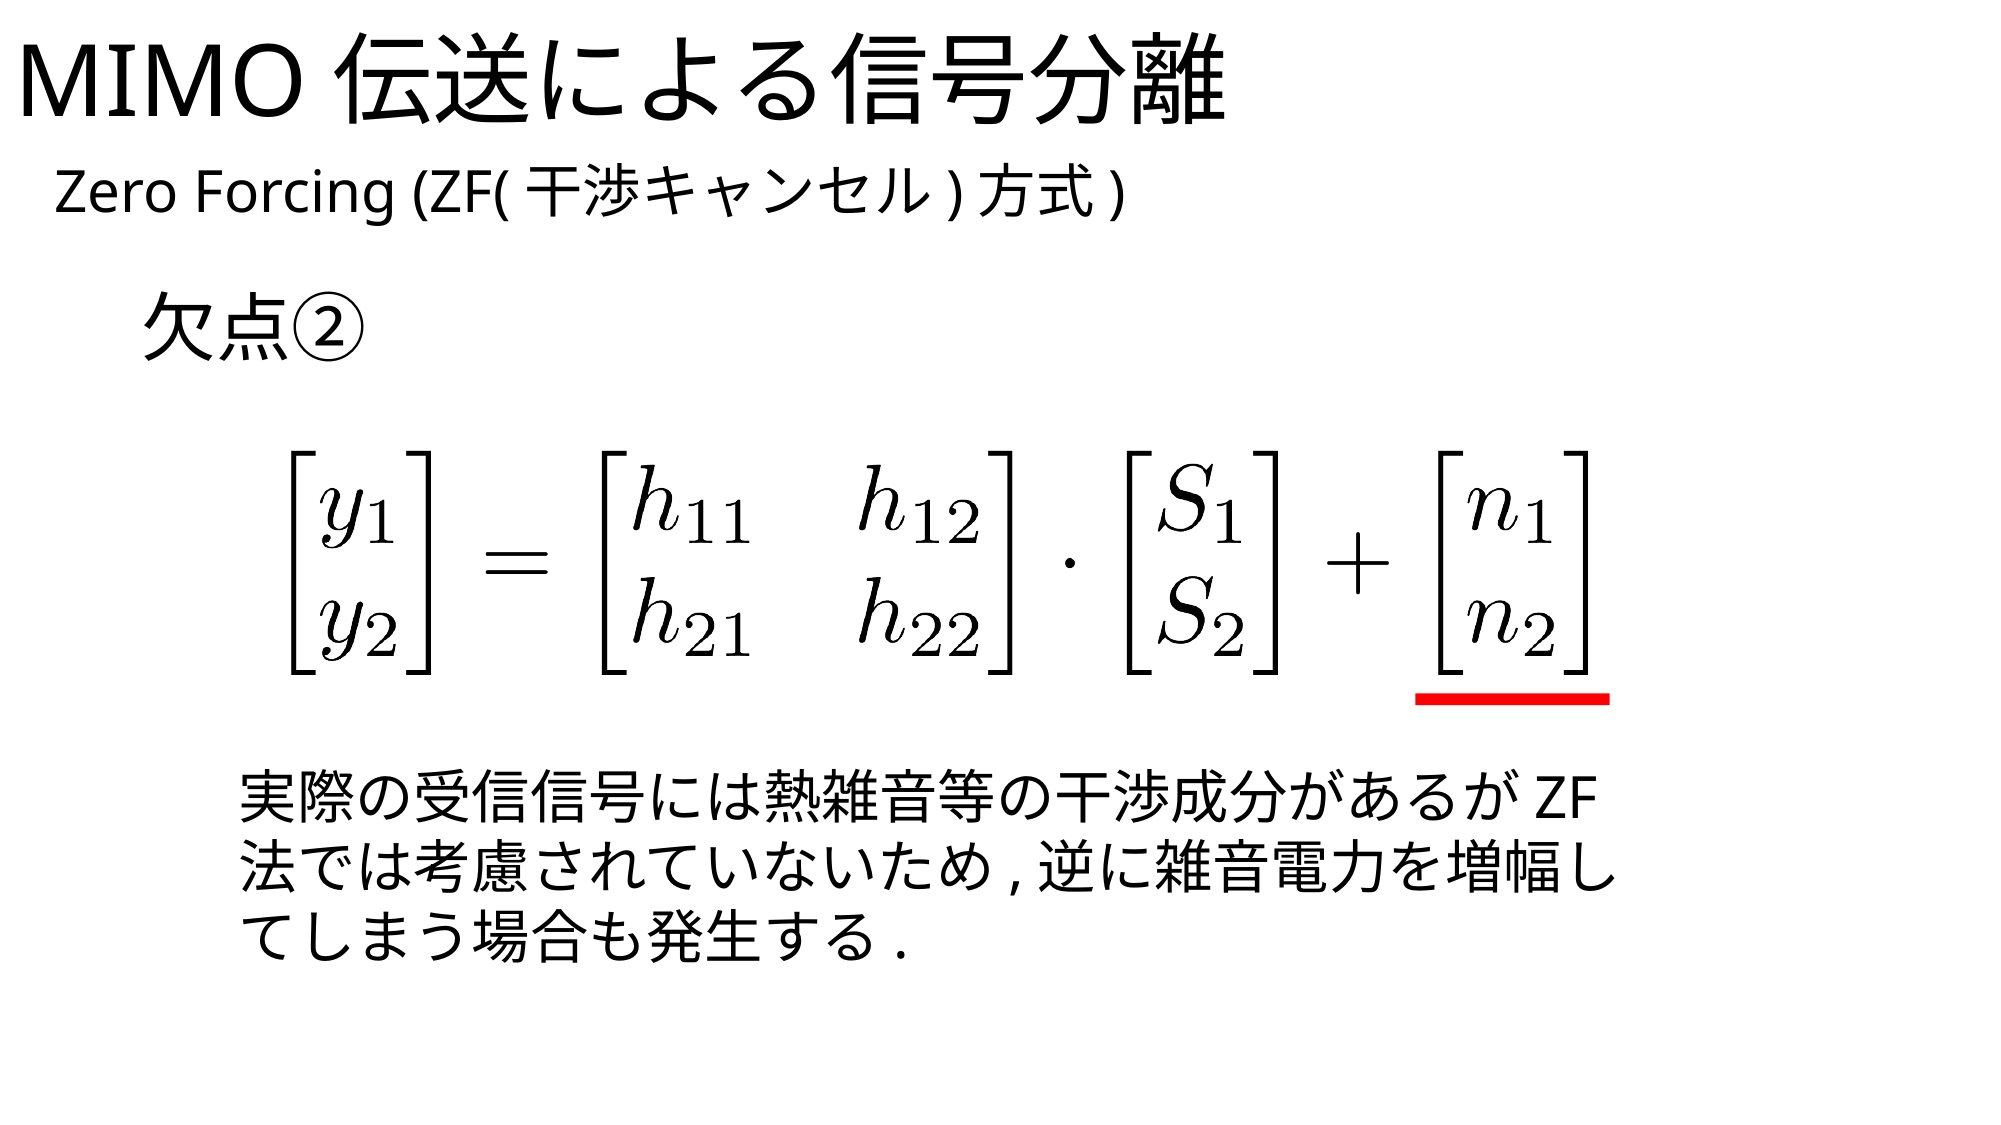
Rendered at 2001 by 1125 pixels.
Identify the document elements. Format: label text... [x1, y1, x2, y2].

text_box 欠点② [126, 273, 455, 379]
picture [290, 449, 1589, 676]
text_box MIMO伝送による信号分離 [0, 8, 1283, 144]
text_box Zero Forcing (ZF(干渉キャンセル)方式) [39, 147, 1230, 232]
text_box 実際の受信信号には熱雑音等の干渉成分があるがZF法では考慮されていないため,逆に雑音電力を増幅してしまう場合も発生する. [224, 752, 1656, 978]
text_box [1414, 692, 1611, 706]
